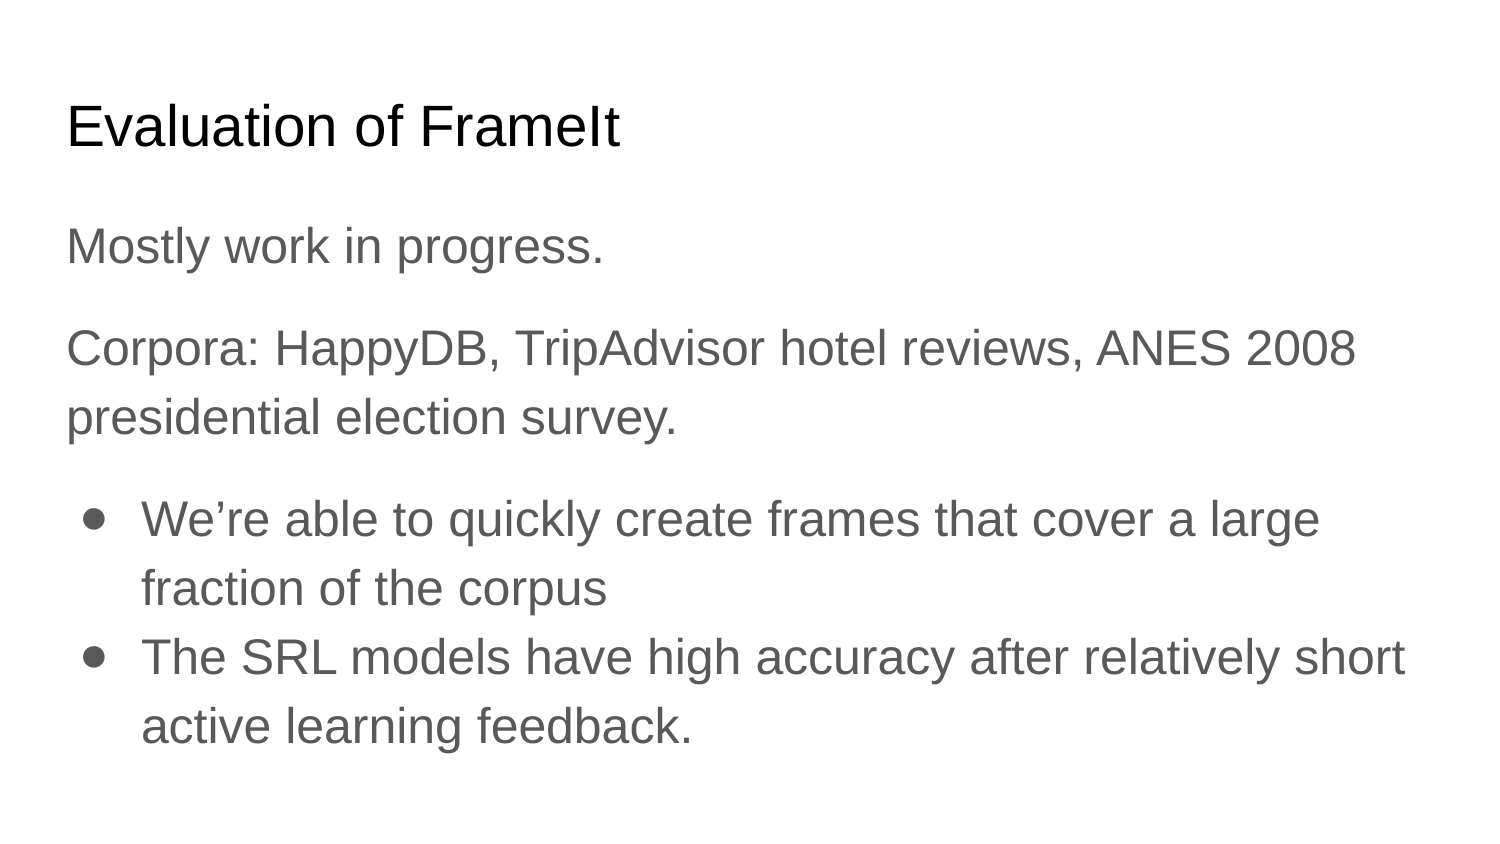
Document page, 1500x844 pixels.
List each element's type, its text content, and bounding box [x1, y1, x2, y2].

title Evaluation of FrameIt [51, 72, 1449, 167]
list Mostly work in progress. Corpora: HappyDB, TripAdvisor hotel reviews, ANES 2008 presidential election survey. We’re able to quickly create frames that cover a large fraction of the corpus The SRL models have high accuracy after relatively short active learning feedback. [51, 189, 1449, 750]
